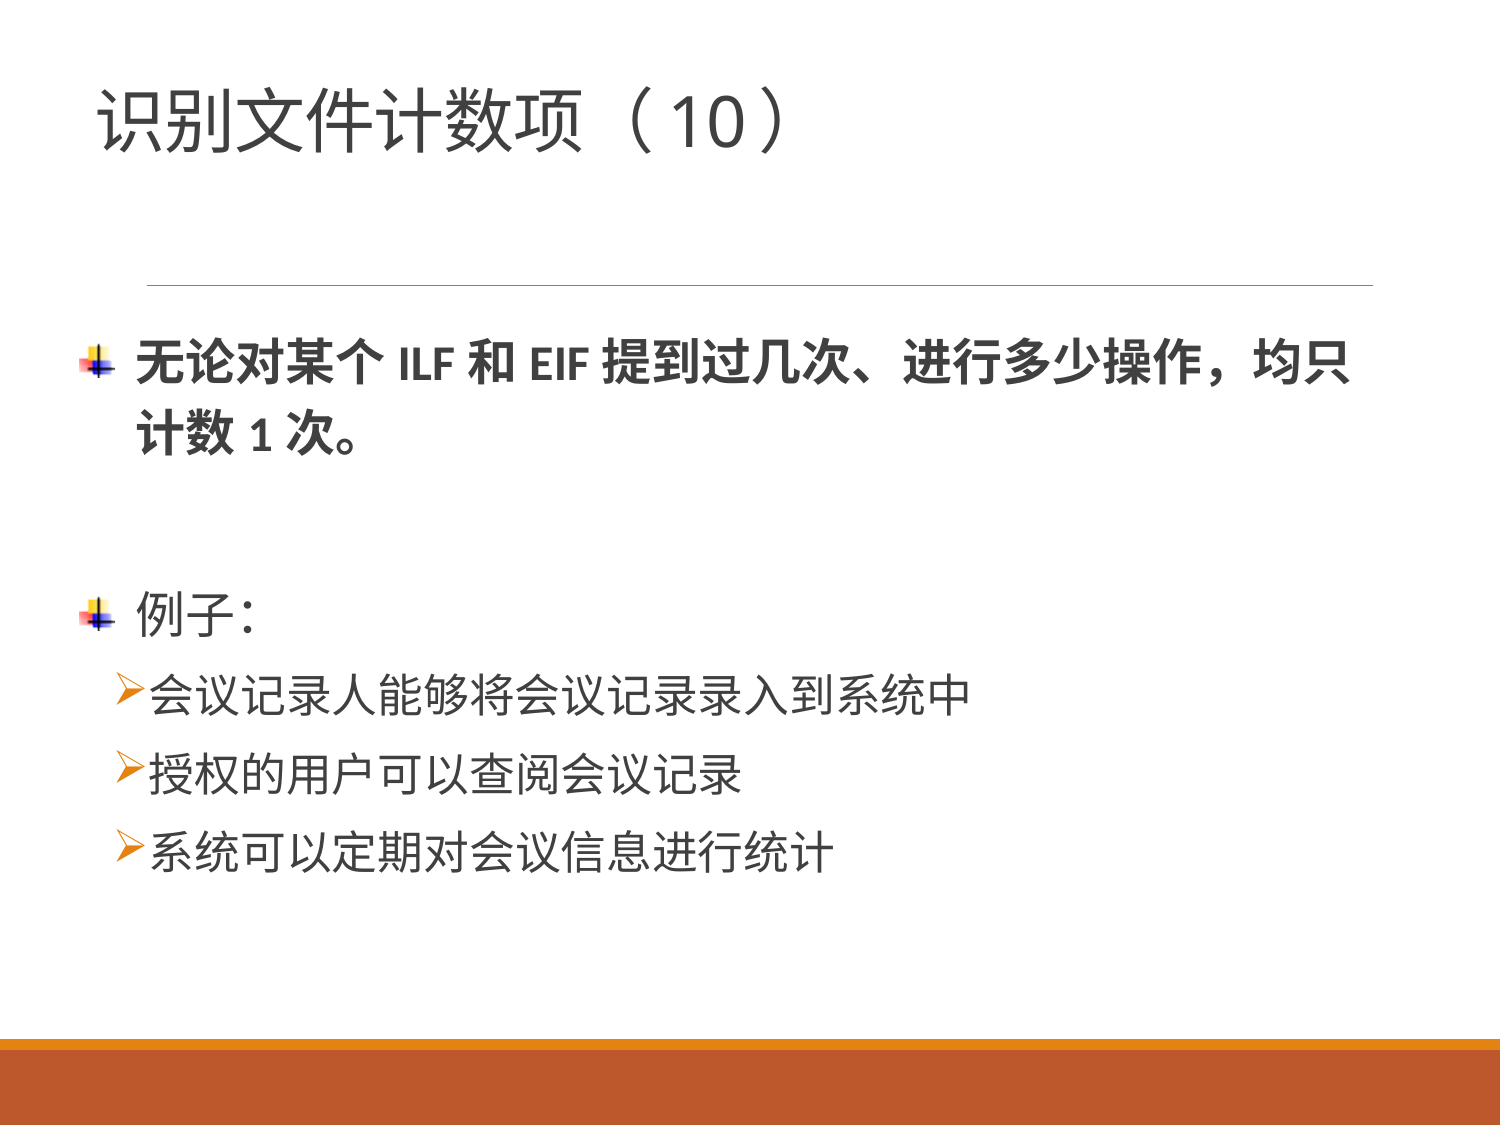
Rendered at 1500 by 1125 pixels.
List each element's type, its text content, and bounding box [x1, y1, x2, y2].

title 识别文件计数项（10） [79, 49, 945, 170]
picture [79, 342, 115, 378]
list 无论对某个ILF和EIF提到过几次、进行多少操作，均只计数1次。 例子： 会议记录人能够将会议记录录入到系统中 授权的用户可以查阅会议记录 系统可以定期对会议信息进行统计 [79, 310, 1370, 977]
picture [79, 595, 115, 631]
